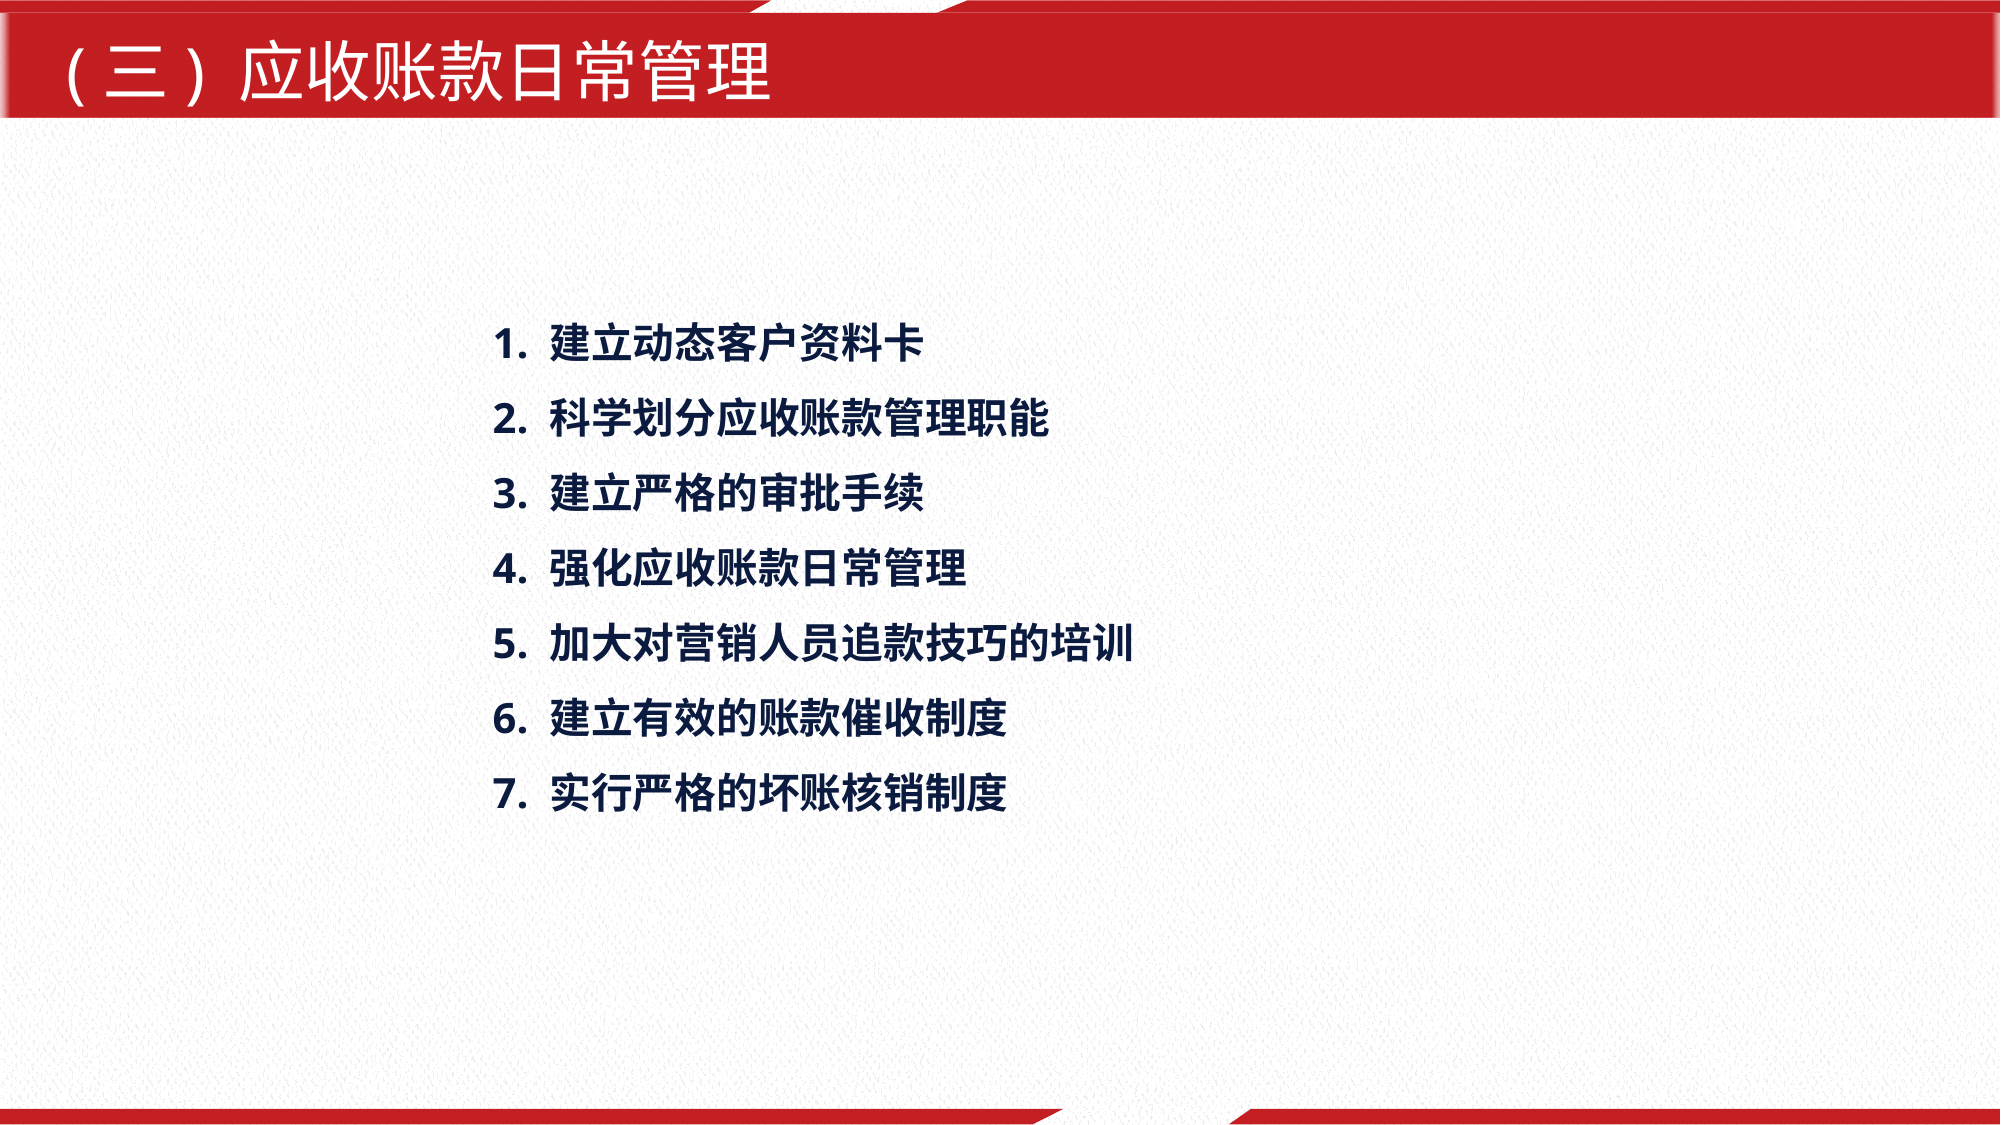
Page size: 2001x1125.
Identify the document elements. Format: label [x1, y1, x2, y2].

text_box [0, 118, 2000, 1125]
text_box [0, 0, 2000, 12]
picture [0, 12, 2000, 118]
